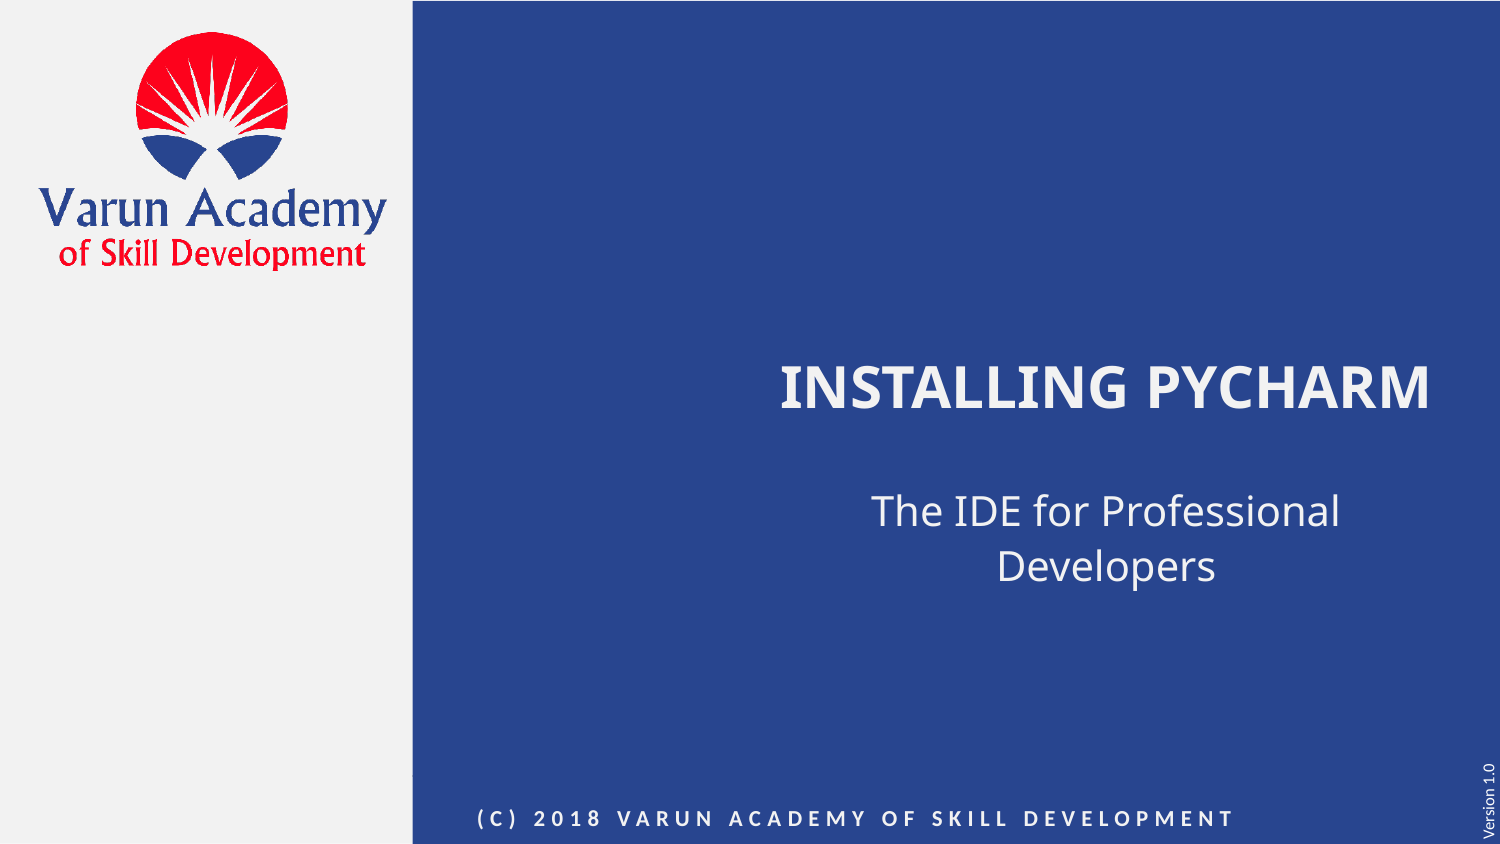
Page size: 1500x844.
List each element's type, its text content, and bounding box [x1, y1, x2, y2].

picture [38, 32, 387, 271]
footer (c) 2018 VARUN ACADEMY OF SKILL DEVELOPMENT [416, 795, 1294, 841]
title Installing PyCharm [750, 301, 1463, 470]
list The IDE for Professional Developers [750, 471, 1463, 689]
